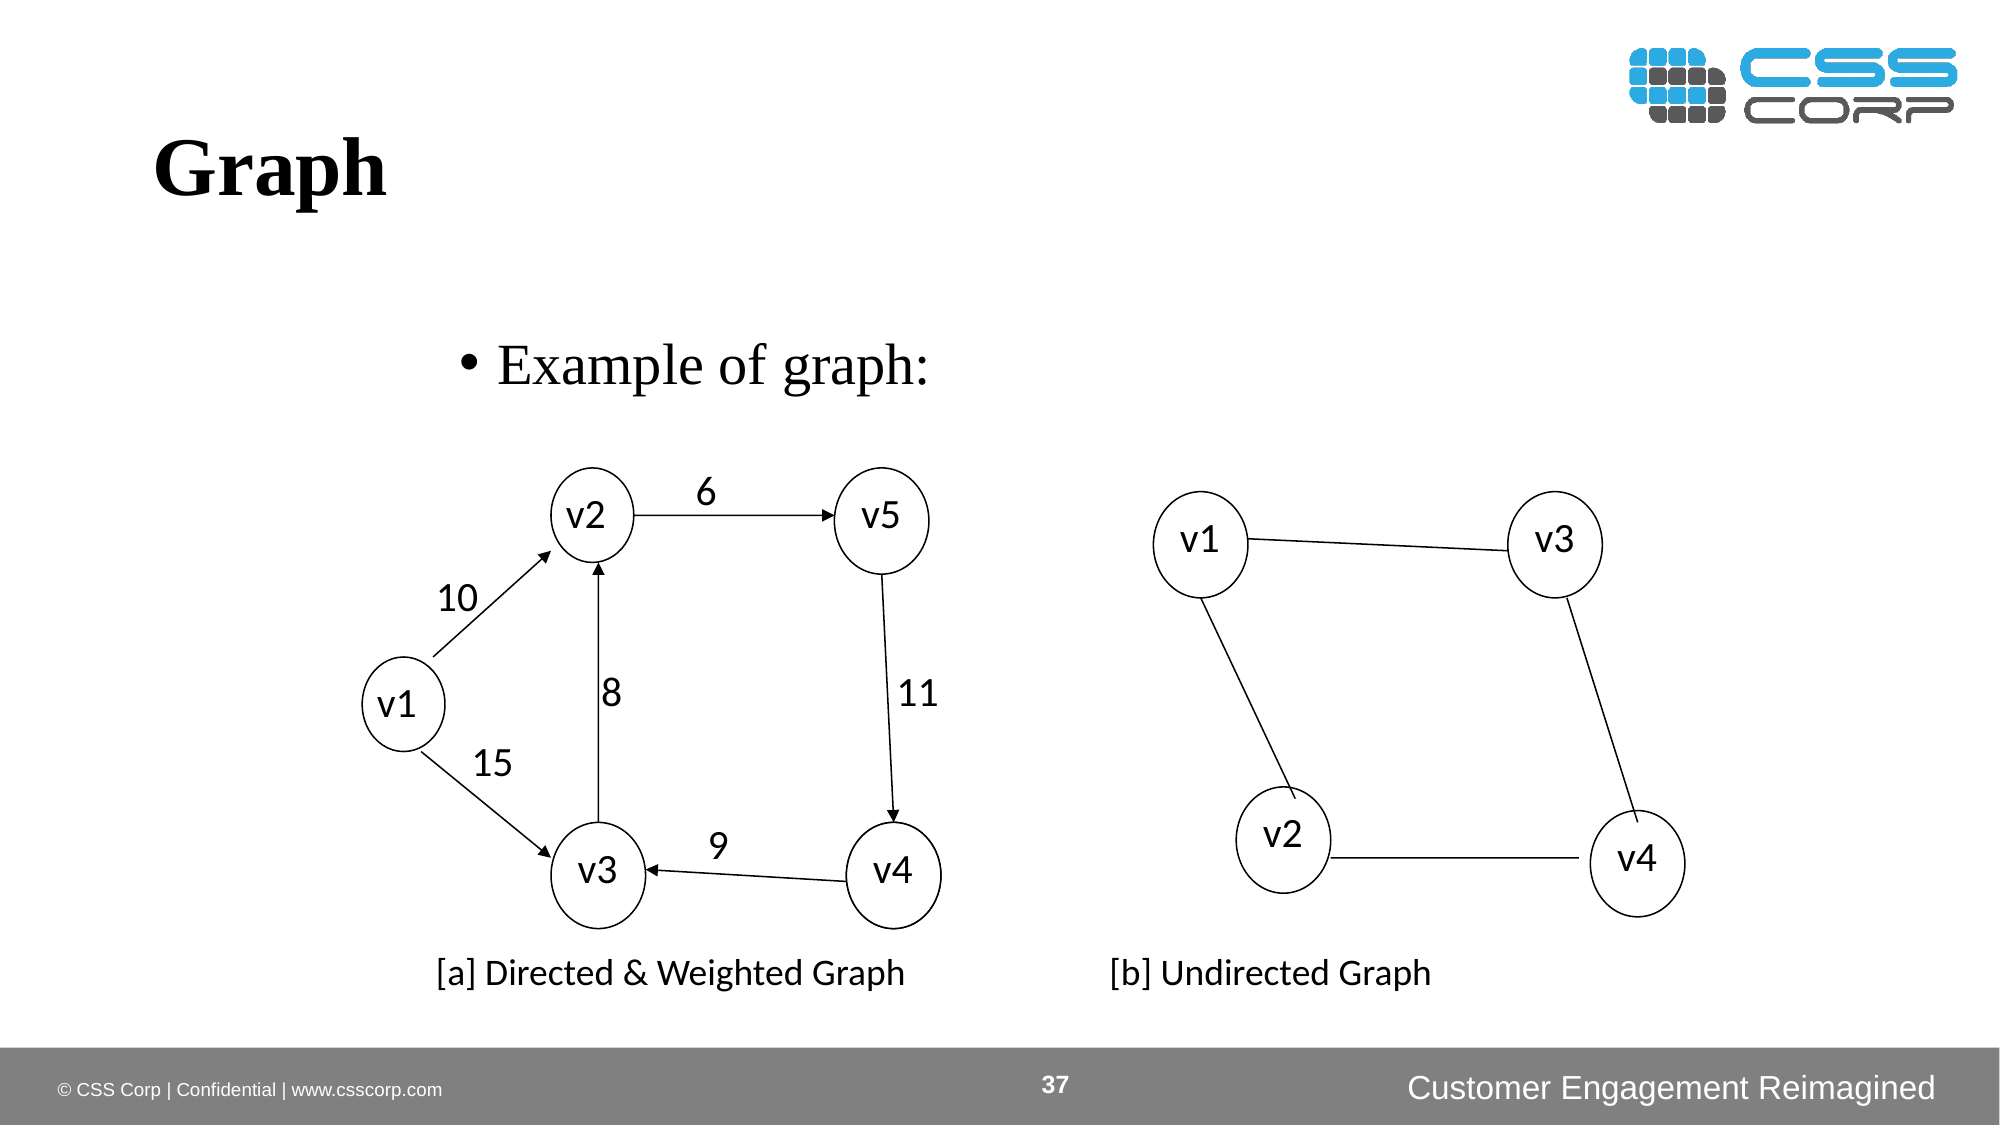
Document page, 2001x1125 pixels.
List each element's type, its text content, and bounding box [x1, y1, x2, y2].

text_box [764, 509, 835, 522]
text_box 9 [692, 810, 776, 876]
title Graph [137, 59, 1863, 278]
text_box [565, 467, 619, 479]
text_box v3 [1519, 503, 1603, 569]
text_box 6 [680, 456, 764, 521]
text_box [1171, 491, 1230, 503]
text_box [574, 503, 623, 564]
text_box v2 [550, 479, 634, 545]
text_box [1507, 510, 1598, 598]
text_box [1236, 804, 1326, 894]
text_box [a] Directed & Weighted Graph [421, 940, 1036, 1001]
text_box [1608, 810, 1667, 822]
text_box [504, 550, 551, 594]
text_box [645, 864, 692, 877]
text_box [886, 722, 900, 822]
text_box [852, 467, 911, 479]
text_box [1254, 786, 1313, 798]
text_box 11 [881, 657, 965, 722]
text_box [1590, 828, 1680, 917]
text_box [560, 545, 574, 558]
text_box v4 [1602, 822, 1685, 888]
text_box 8 [586, 657, 670, 722]
text_box 15 [456, 727, 540, 793]
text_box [362, 657, 445, 752]
text_box v3 [562, 834, 646, 899]
text_box v2 [1248, 798, 1331, 864]
text_box [471, 793, 551, 858]
text_box [1153, 509, 1243, 598]
text_box [864, 822, 924, 834]
text_box [b] Undirected Graph [1094, 940, 1709, 1001]
text_box [592, 562, 605, 657]
text_box [1525, 491, 1585, 503]
text_box [551, 841, 641, 929]
text_box [846, 840, 937, 929]
text_box 10 [421, 562, 504, 628]
text_box v1 [1165, 503, 1248, 569]
text_box v5 [846, 479, 929, 545]
picture [1629, 48, 1958, 130]
list Example of graph: [444, 326, 1720, 1002]
text_box v4 [858, 834, 941, 899]
text_box [568, 822, 628, 834]
text_box [834, 486, 924, 575]
